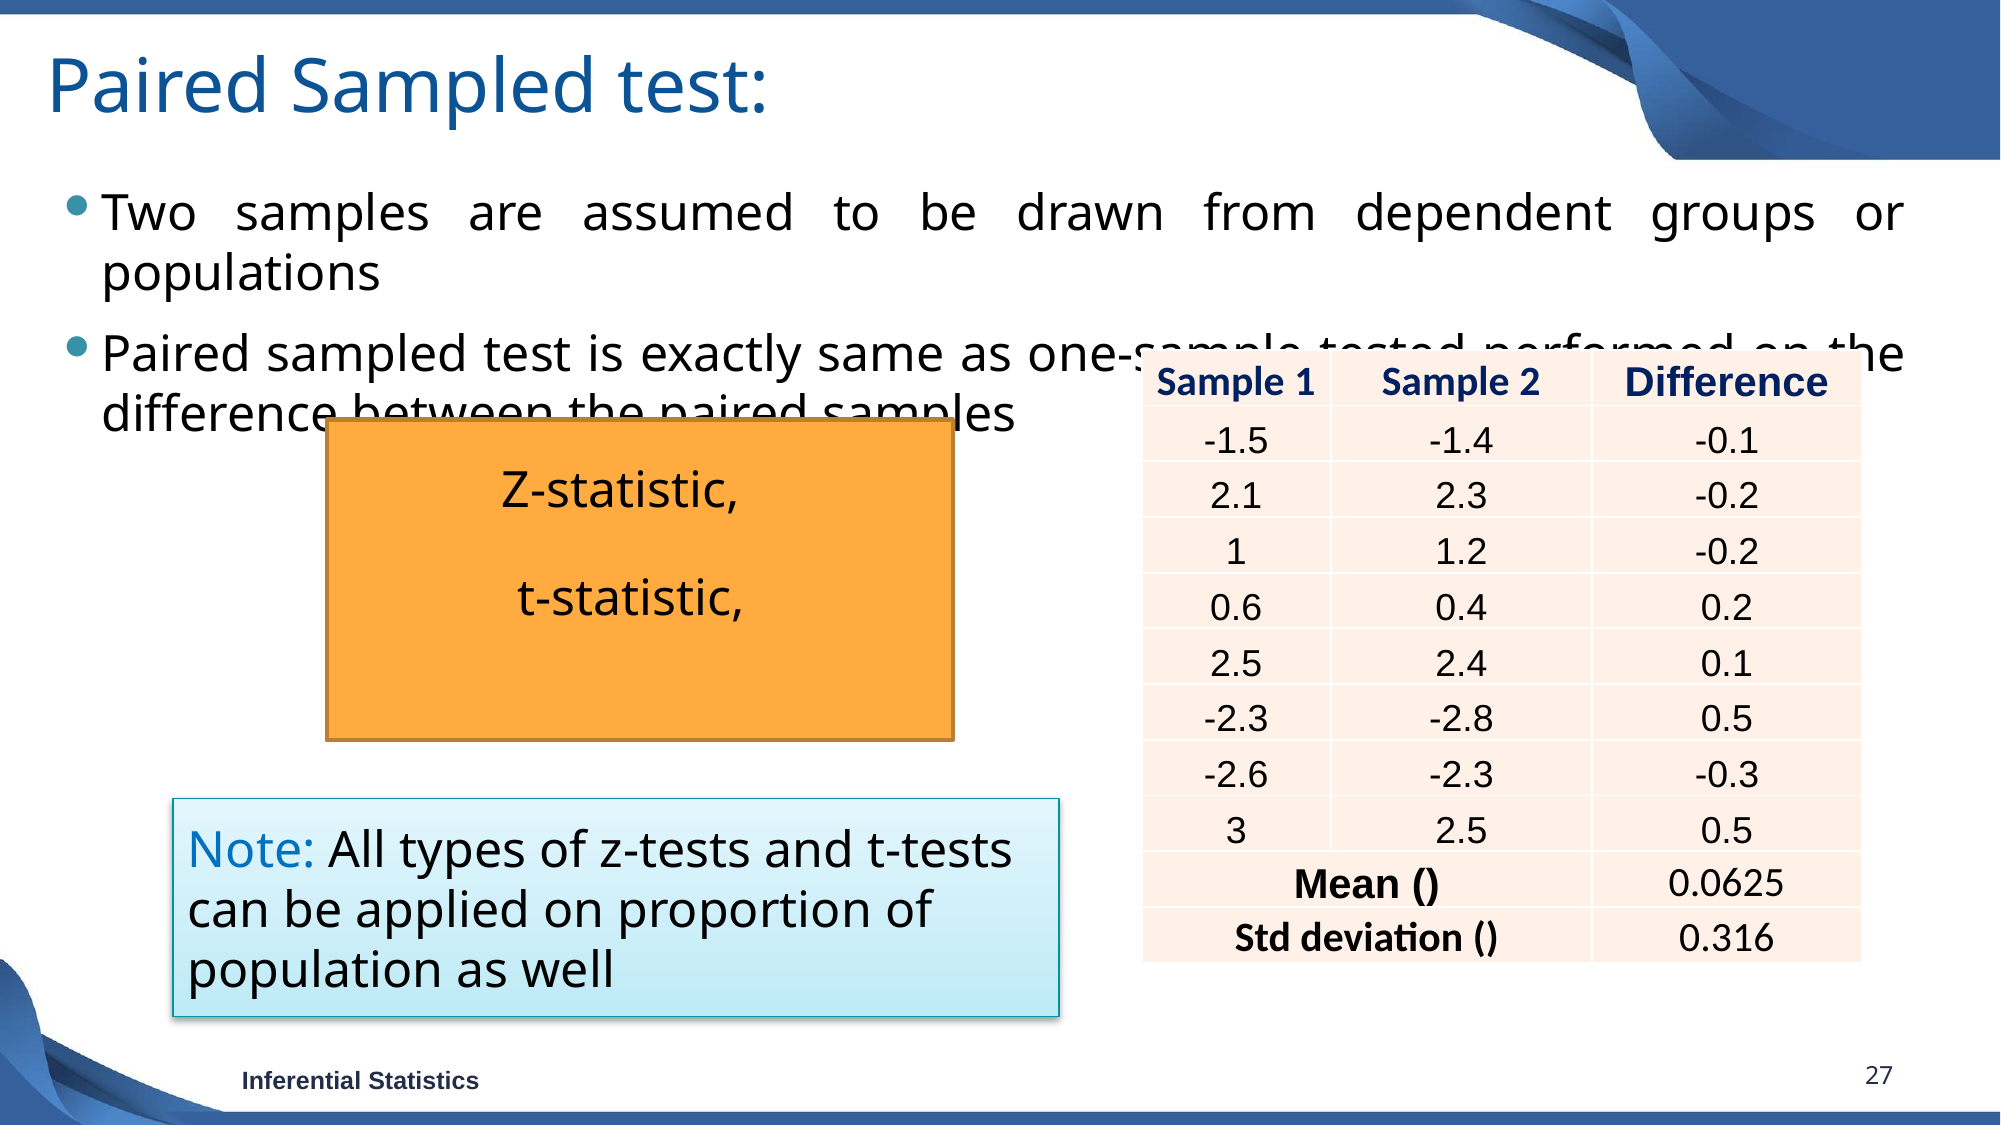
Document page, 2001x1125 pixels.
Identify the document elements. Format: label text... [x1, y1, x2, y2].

picture [0, 0, 2001, 1125]
text_box Note: All types of z-tests and t-tests can be applied on proportion of population as well [172, 798, 1060, 1017]
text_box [326, 419, 953, 741]
list Two samples are assumed to be drawn from dependent groups or populations Paired sampled test is exactly same as one-sample tested performed on the difference between the paired samples [48, 172, 1922, 826]
title Paired Sampled test: [31, 29, 1579, 146]
